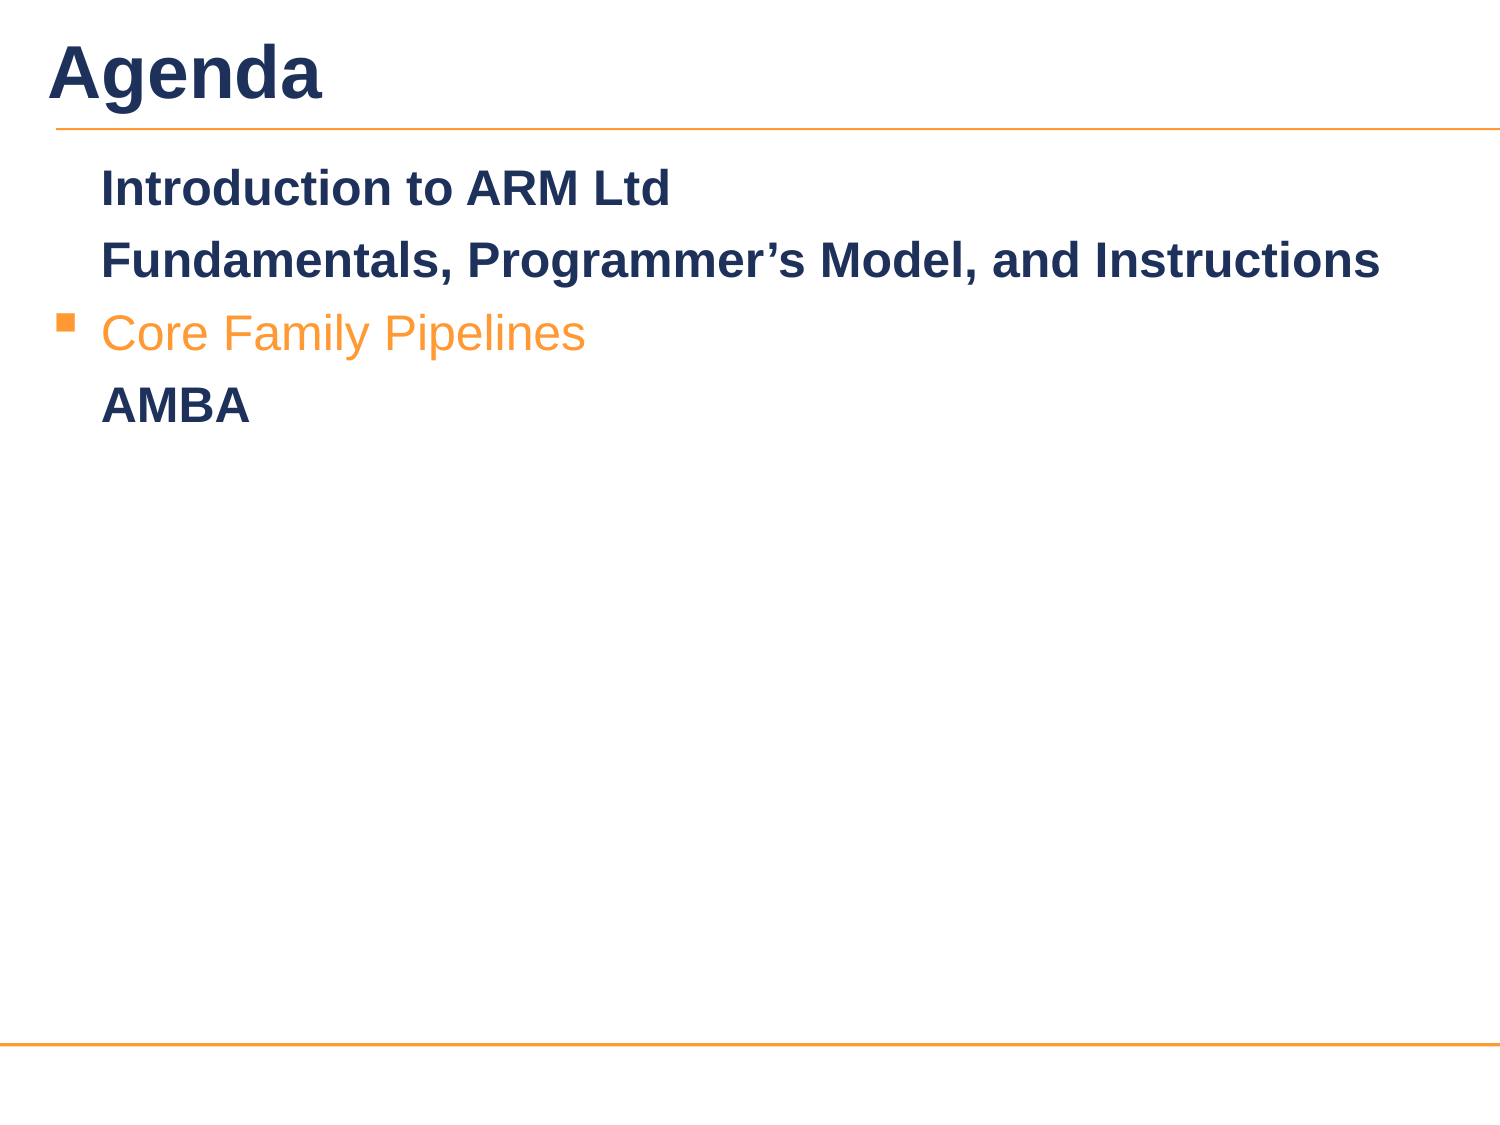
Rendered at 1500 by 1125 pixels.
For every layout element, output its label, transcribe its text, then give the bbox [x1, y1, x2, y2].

list Introduction to ARM Ltd Fundamentals, Programmer’s Model, and Instructions Core Family Pipelines AMBA [38, 148, 1500, 1047]
title Agenda [34, 0, 1500, 138]
